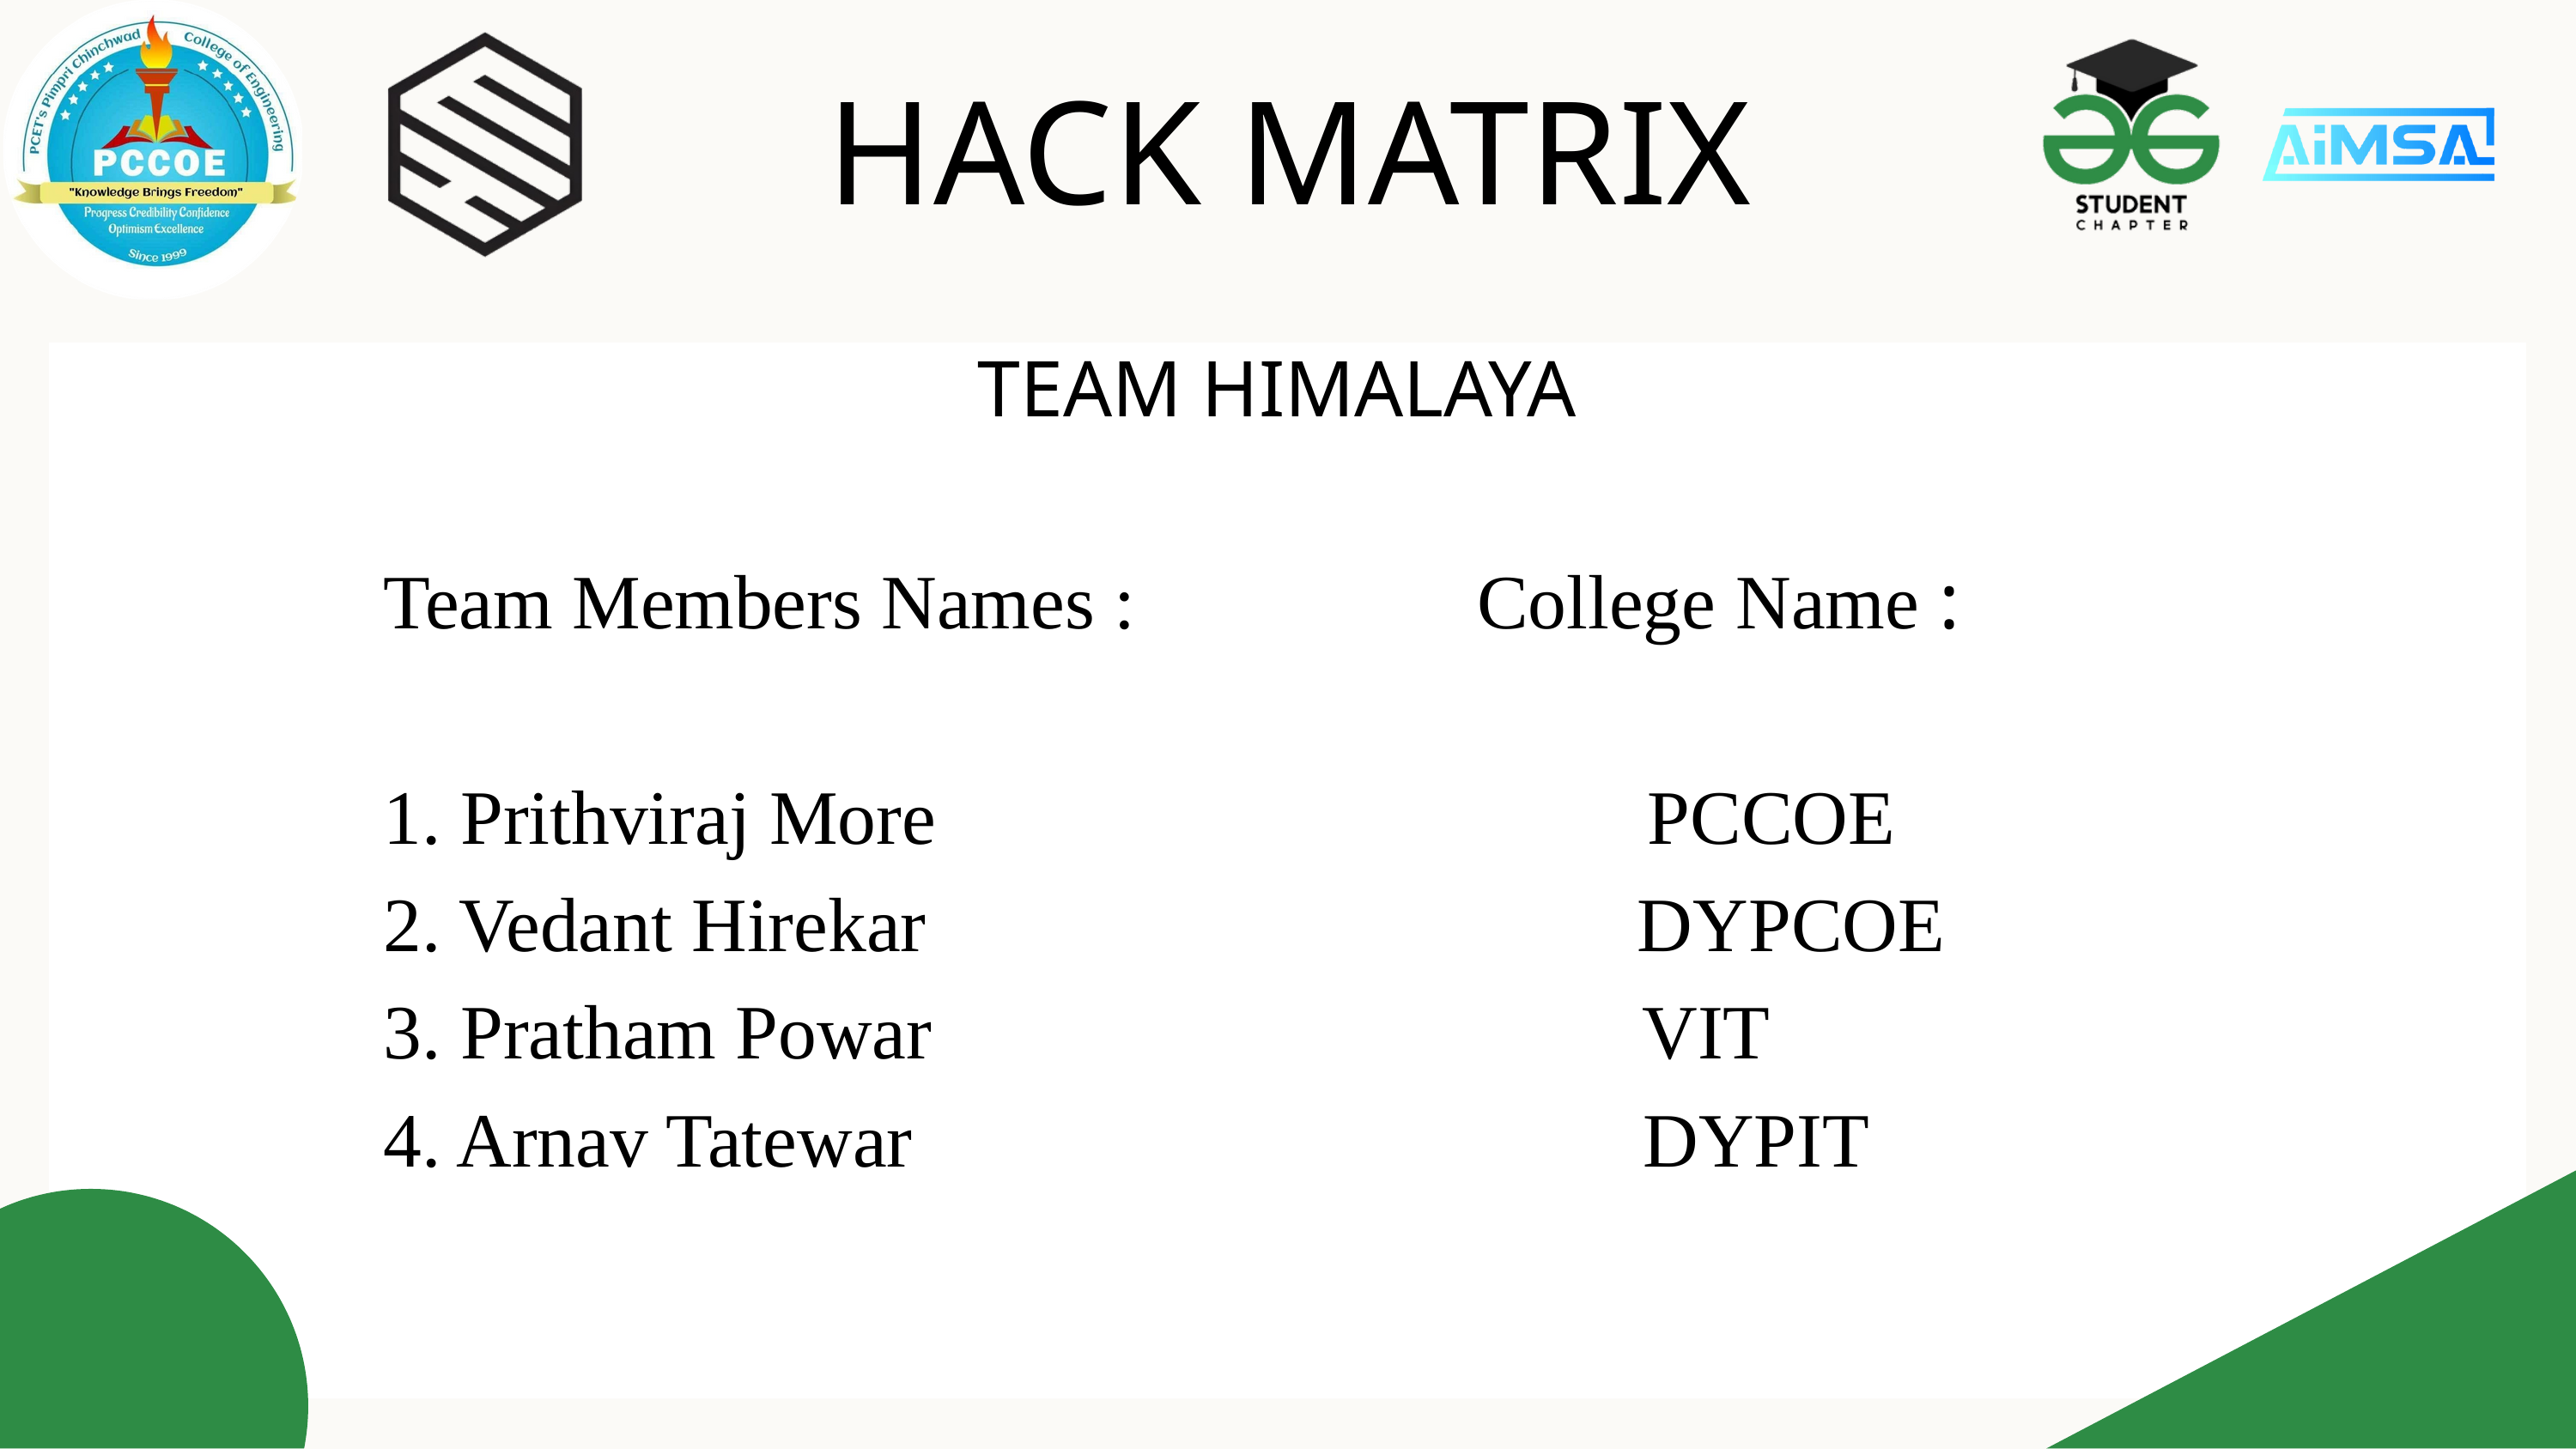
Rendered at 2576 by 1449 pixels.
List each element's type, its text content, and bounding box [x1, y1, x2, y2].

text_box [0, 1188, 308, 1449]
text_box [2046, 1170, 2576, 1449]
text_box TEAM HIMALAYA [929, 353, 1645, 433]
text_box Team Members Names : 1. Prithviraj More PCCOE 2. Vedant Hirekar DYPCOE 3. Pratham Powar VIT 4. Arnav Tatewar DYPIT [383, 536, 2494, 1183]
text_box College Name : [1437, 537, 2000, 645]
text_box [3, 0, 2576, 343]
